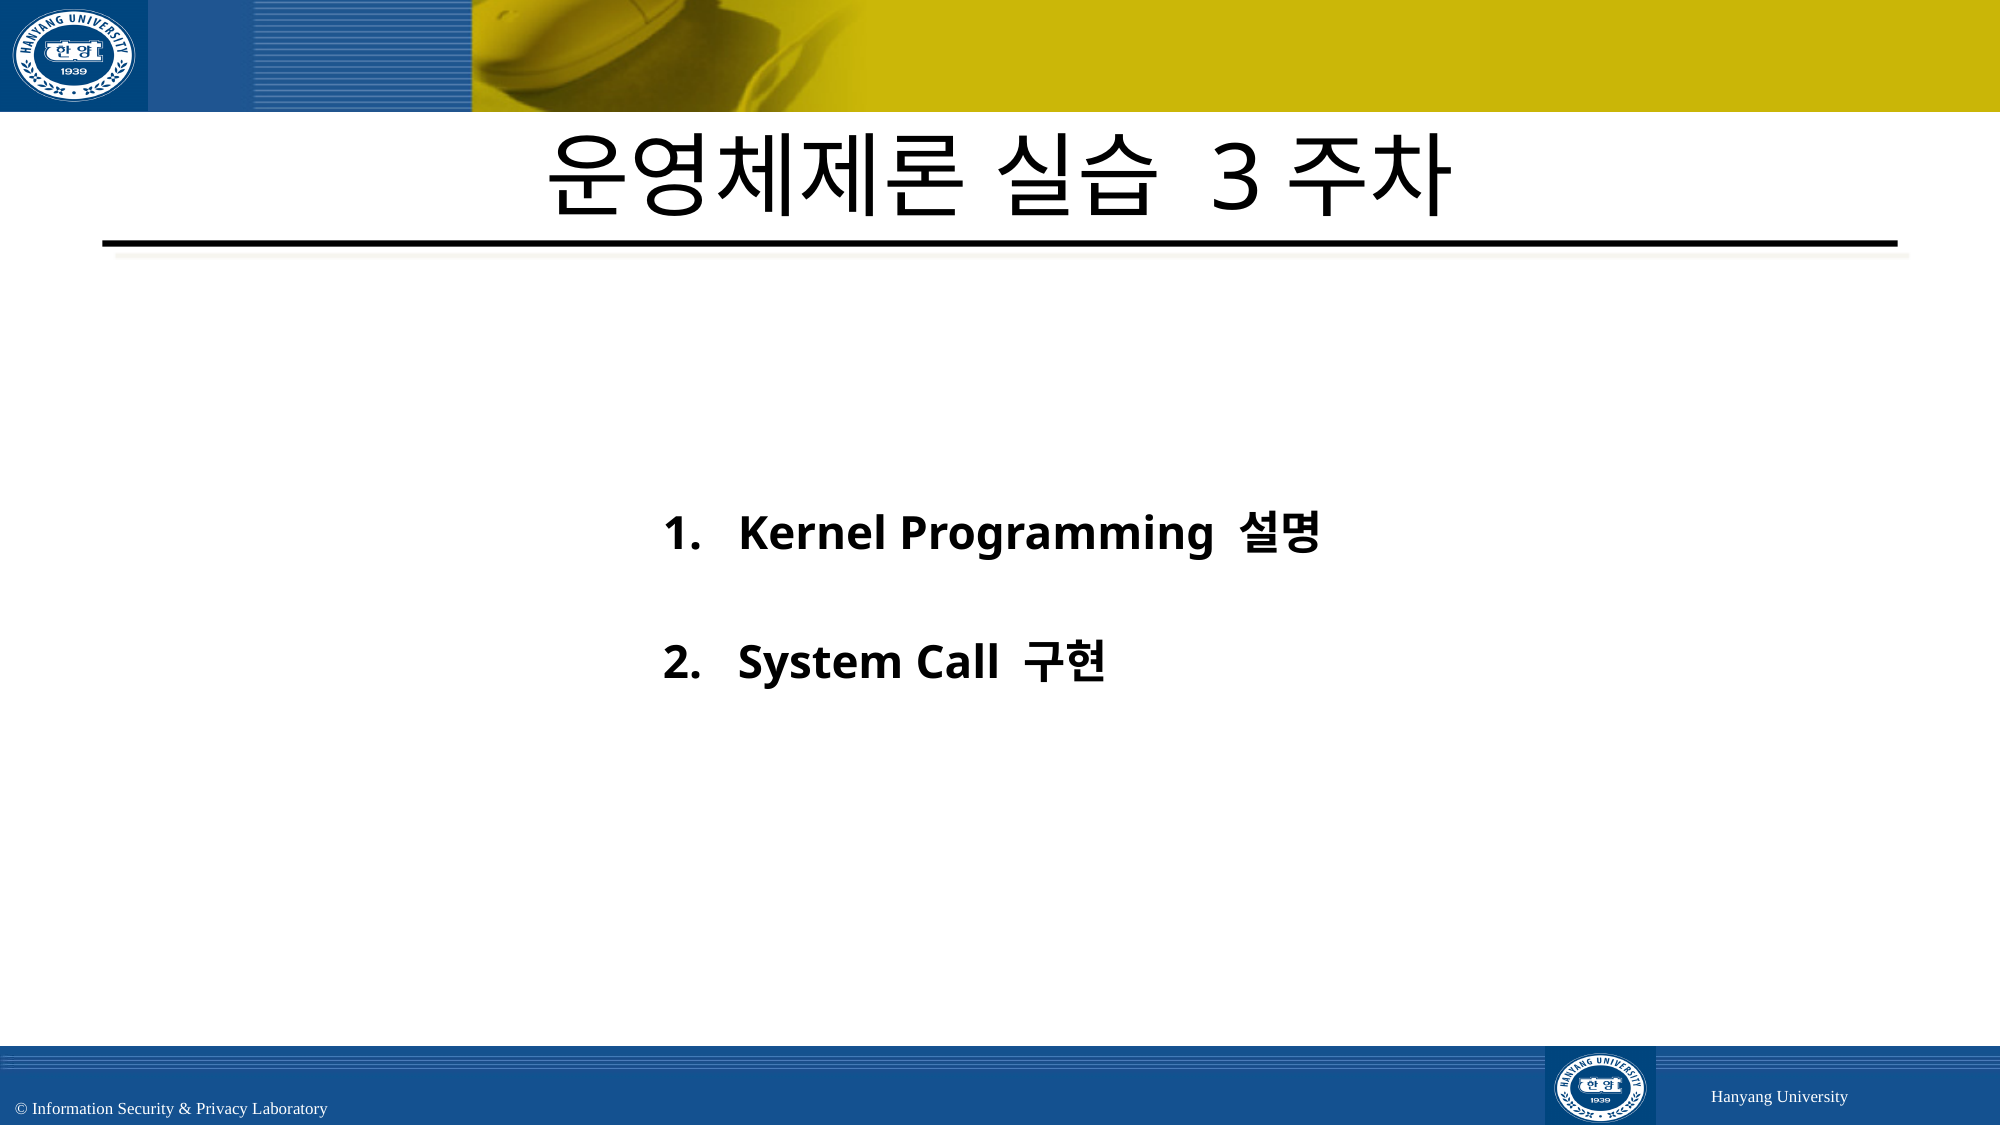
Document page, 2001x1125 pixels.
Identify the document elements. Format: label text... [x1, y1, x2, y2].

list Kernel Programming 설명 System Call 구현 [647, 432, 1353, 1125]
picture [0, 1046, 647, 1125]
picture [0, 0, 2000, 112]
title 운영체제론 실습 3주차 [99, 113, 1901, 233]
picture [1353, 1046, 2000, 1125]
